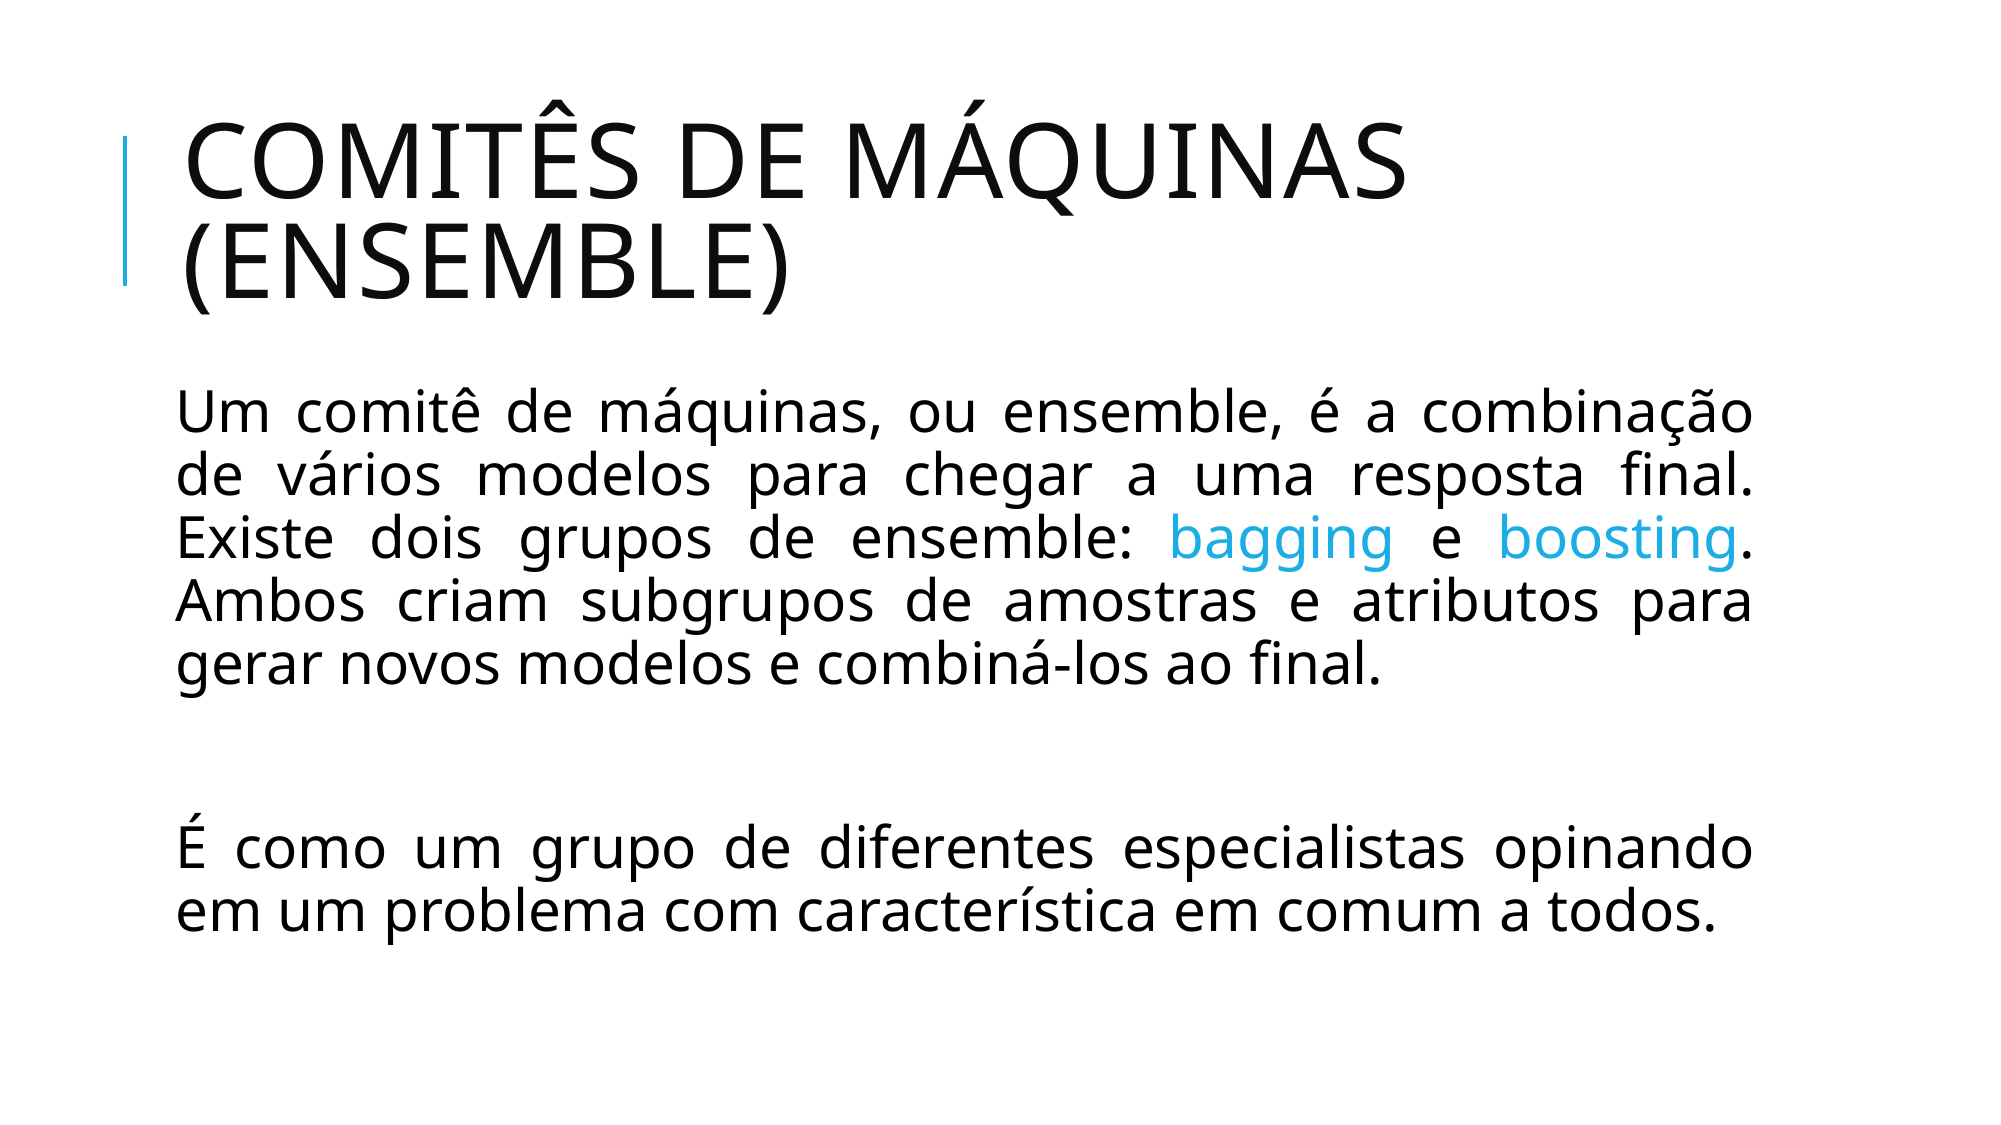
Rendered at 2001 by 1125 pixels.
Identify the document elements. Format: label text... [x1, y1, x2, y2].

list Um comitê de máquinas, ou ensemble, é a combinação de vários modelos para chegar a uma resposta final. Existe dois grupos de ensemble: bagging e boosting. Ambos criam subgrupos de amostras e atributos para gerar novos modelos e combiná-los ao final. É como um grupo de diferentes especialistas opinando em um problema com característica em comum a todos. [168, 375, 1763, 1035]
title Comitês de máquinas (ensemble) [168, 96, 1763, 342]
